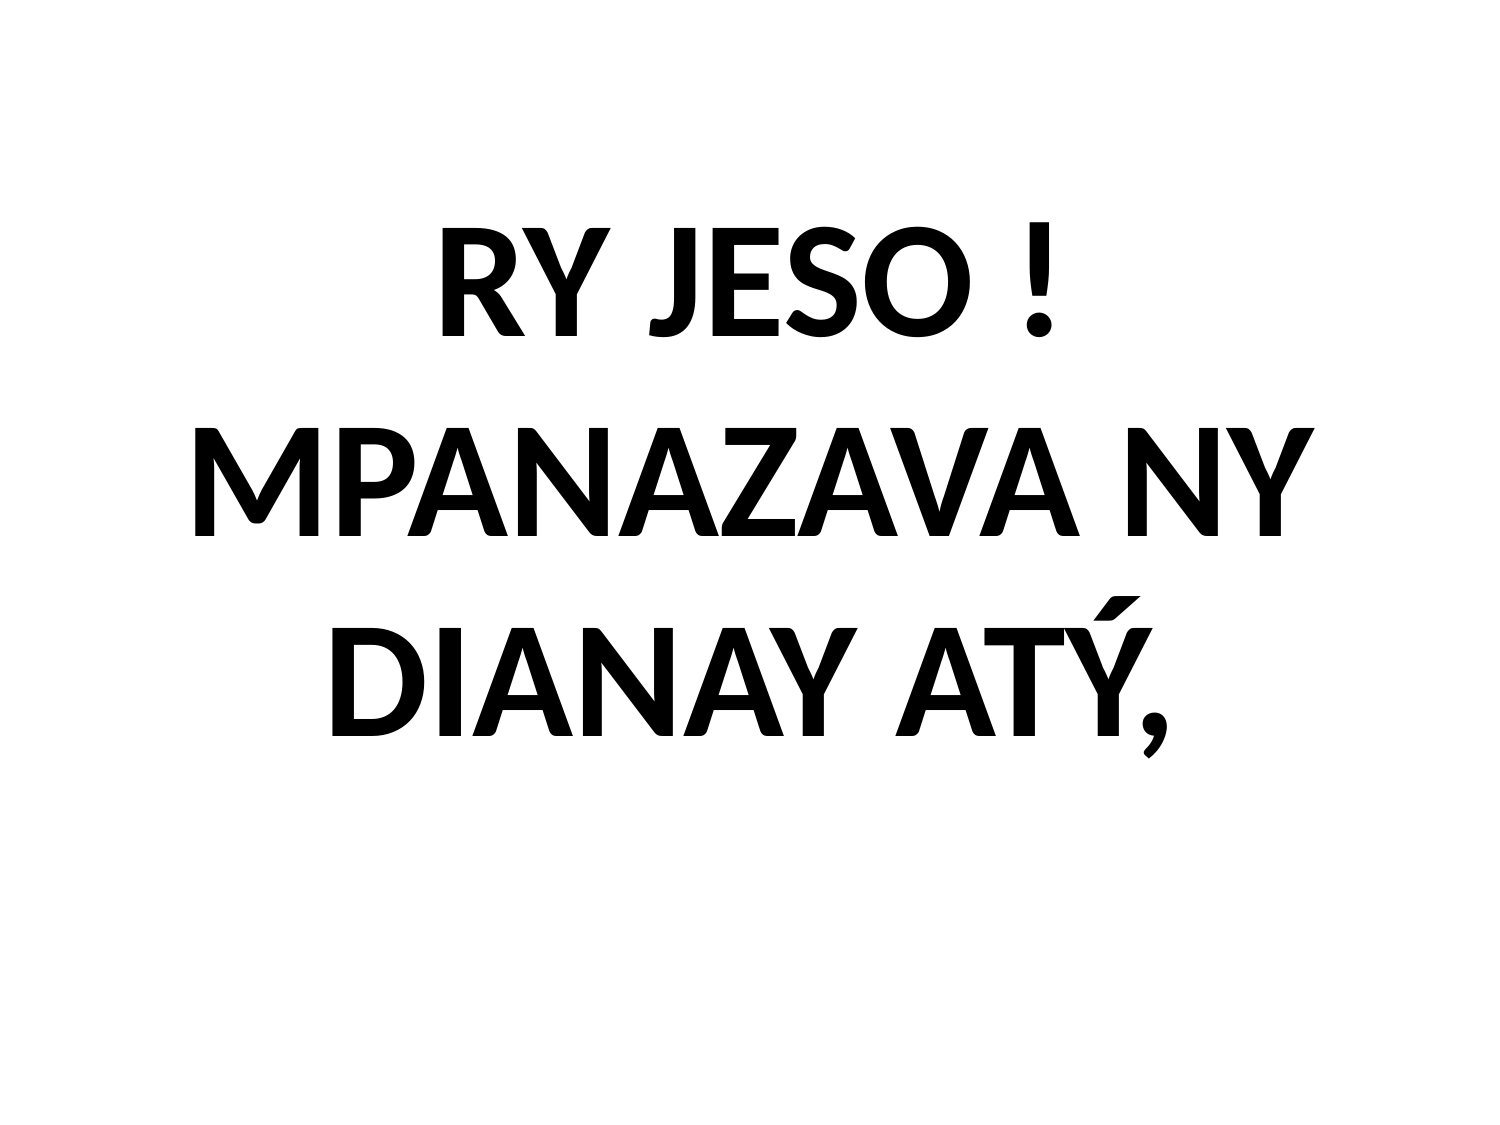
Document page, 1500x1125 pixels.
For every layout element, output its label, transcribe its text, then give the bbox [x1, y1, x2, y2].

title RY JESO ! MPANAZAVA NY DIANAY ATÝ, [112, 349, 1388, 591]
